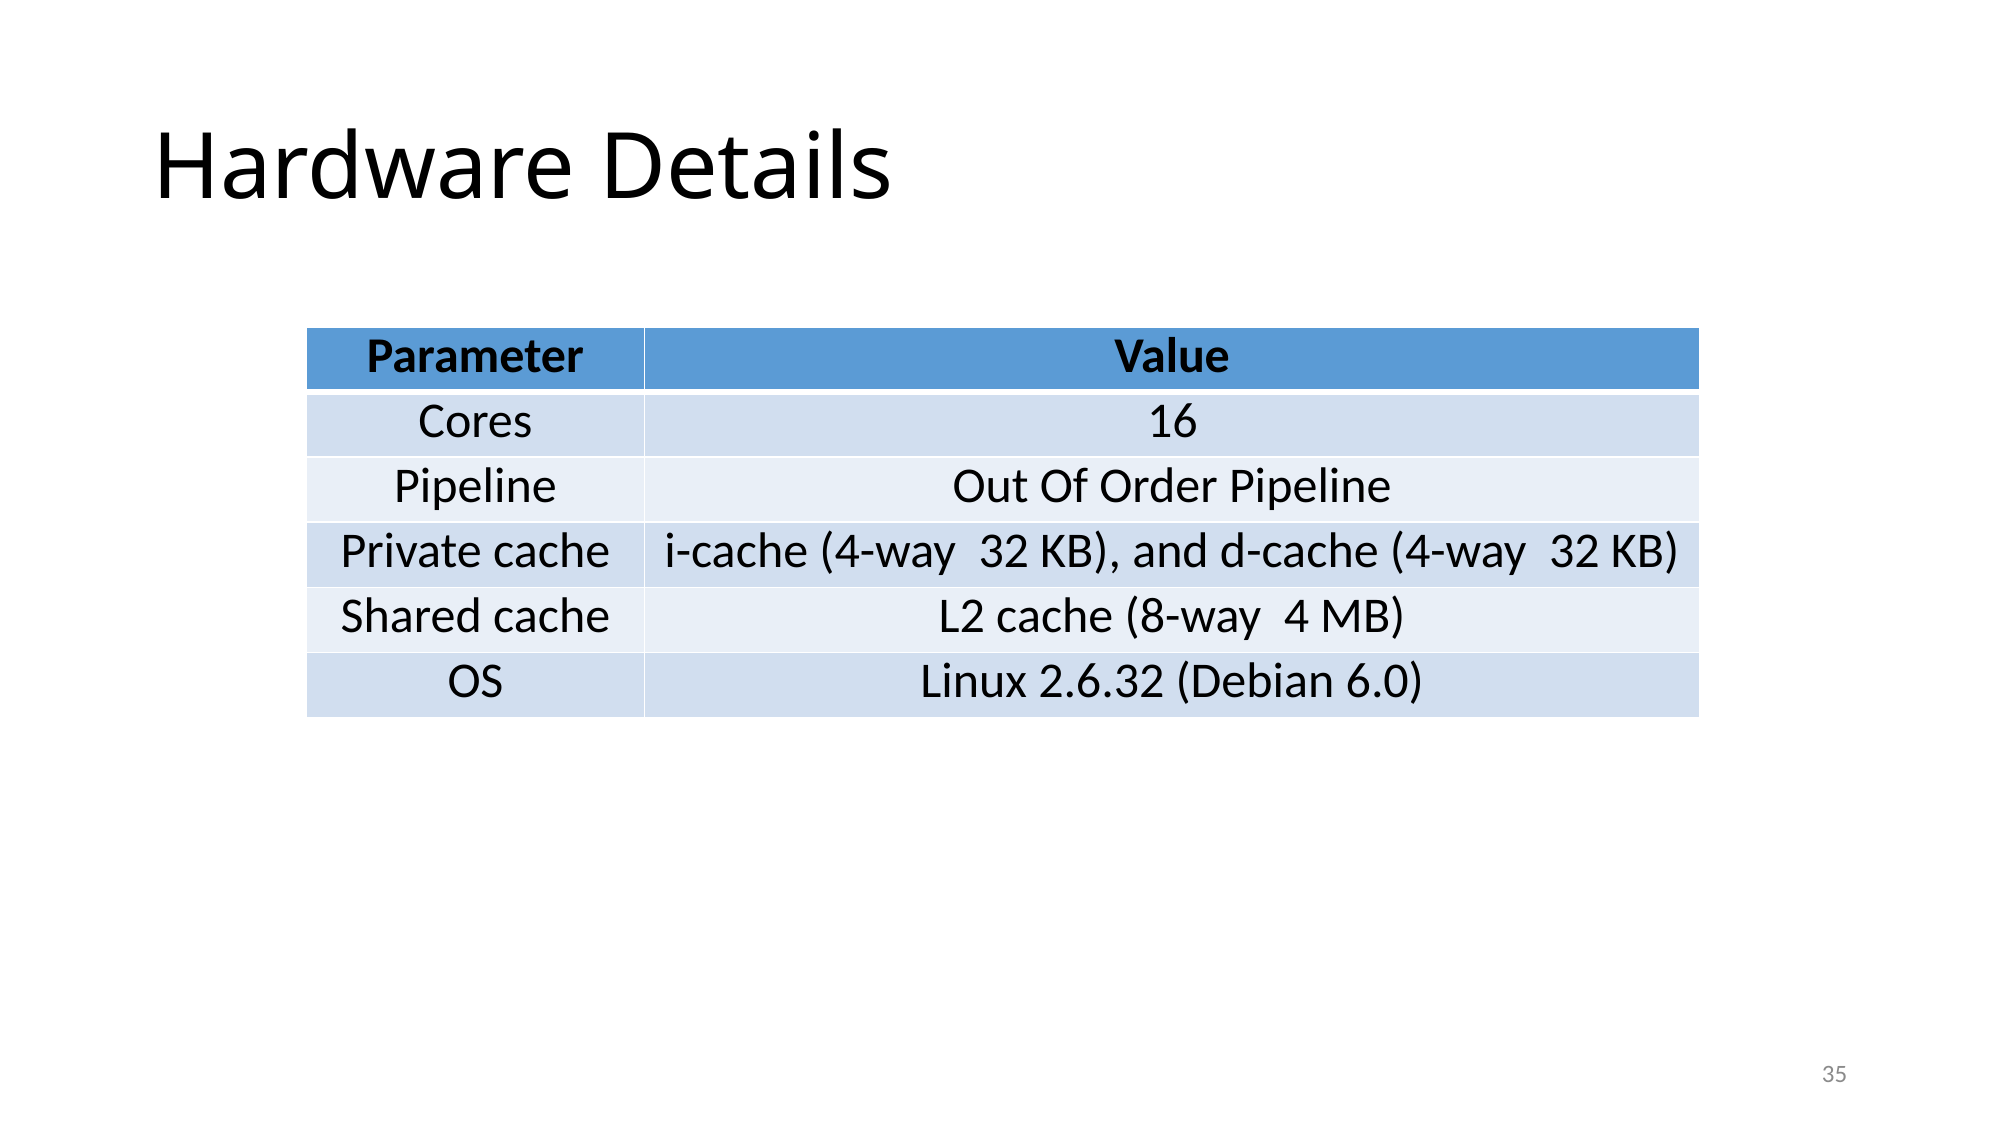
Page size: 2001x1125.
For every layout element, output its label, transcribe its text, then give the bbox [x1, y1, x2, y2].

table_cell i-cache (4-way 32 KB), and d-cache (4-way 32 KB) [645, 523, 1699, 587]
table_cell Private cache [307, 523, 644, 587]
table_cell Pipeline [307, 458, 644, 521]
table_cell 16 [645, 395, 1699, 456]
table_cell Cores [307, 395, 644, 456]
table_header Value [645, 328, 1699, 389]
table_header Parameter [307, 328, 644, 389]
title Hardware Details [137, 59, 1863, 278]
table_cell OS [307, 653, 644, 717]
table_cell Out Of Order Pipeline [645, 458, 1699, 521]
table_cell Linux 2.6.32 (Debian 6.0) [645, 653, 1699, 717]
slide_number 35 [1412, 1042, 1863, 1103]
table_cell L2 cache (8-way 4 MB) [645, 588, 1699, 652]
table_cell Shared cache [307, 588, 644, 652]
